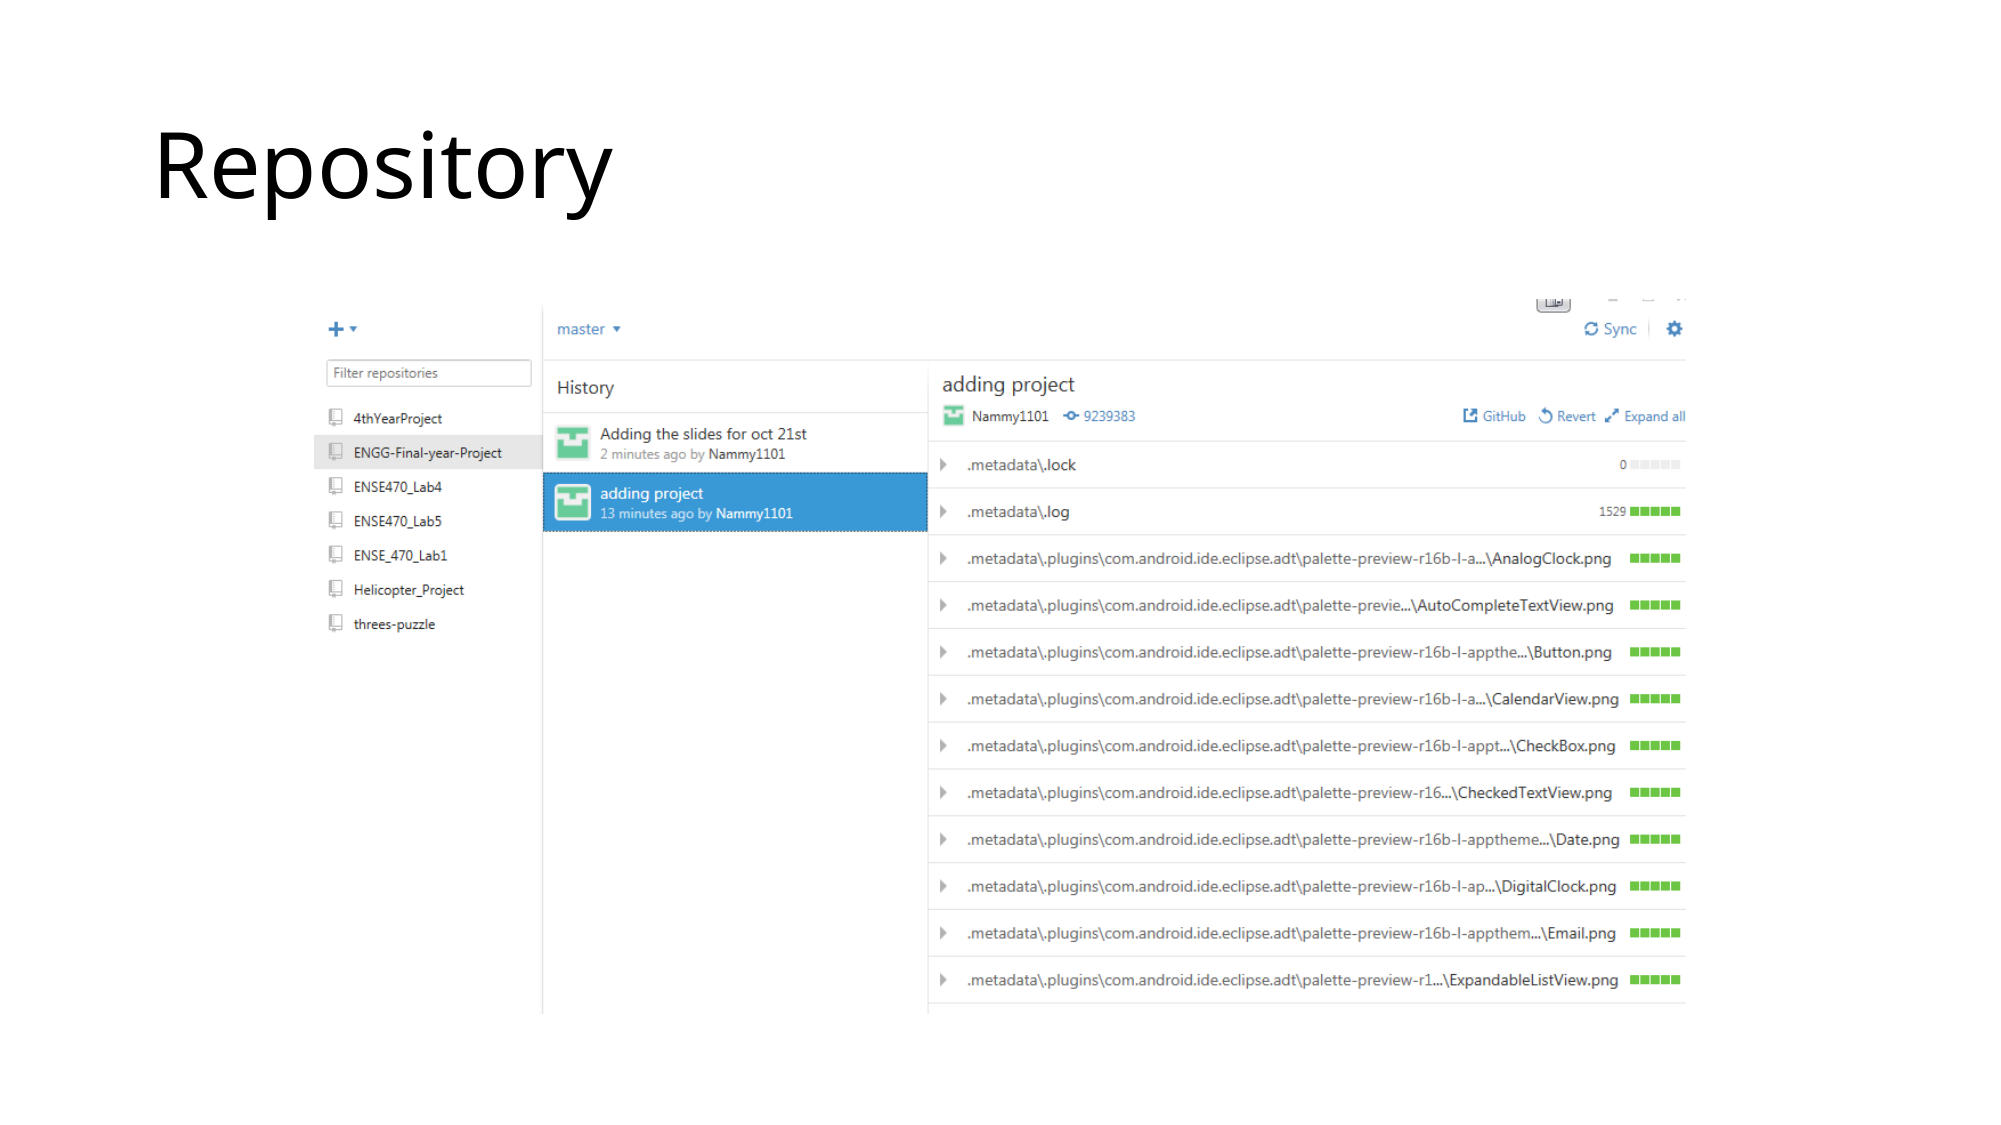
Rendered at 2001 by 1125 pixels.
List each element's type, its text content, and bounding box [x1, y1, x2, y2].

text_box Repository [137, 59, 1863, 278]
picture [313, 299, 1686, 1014]
